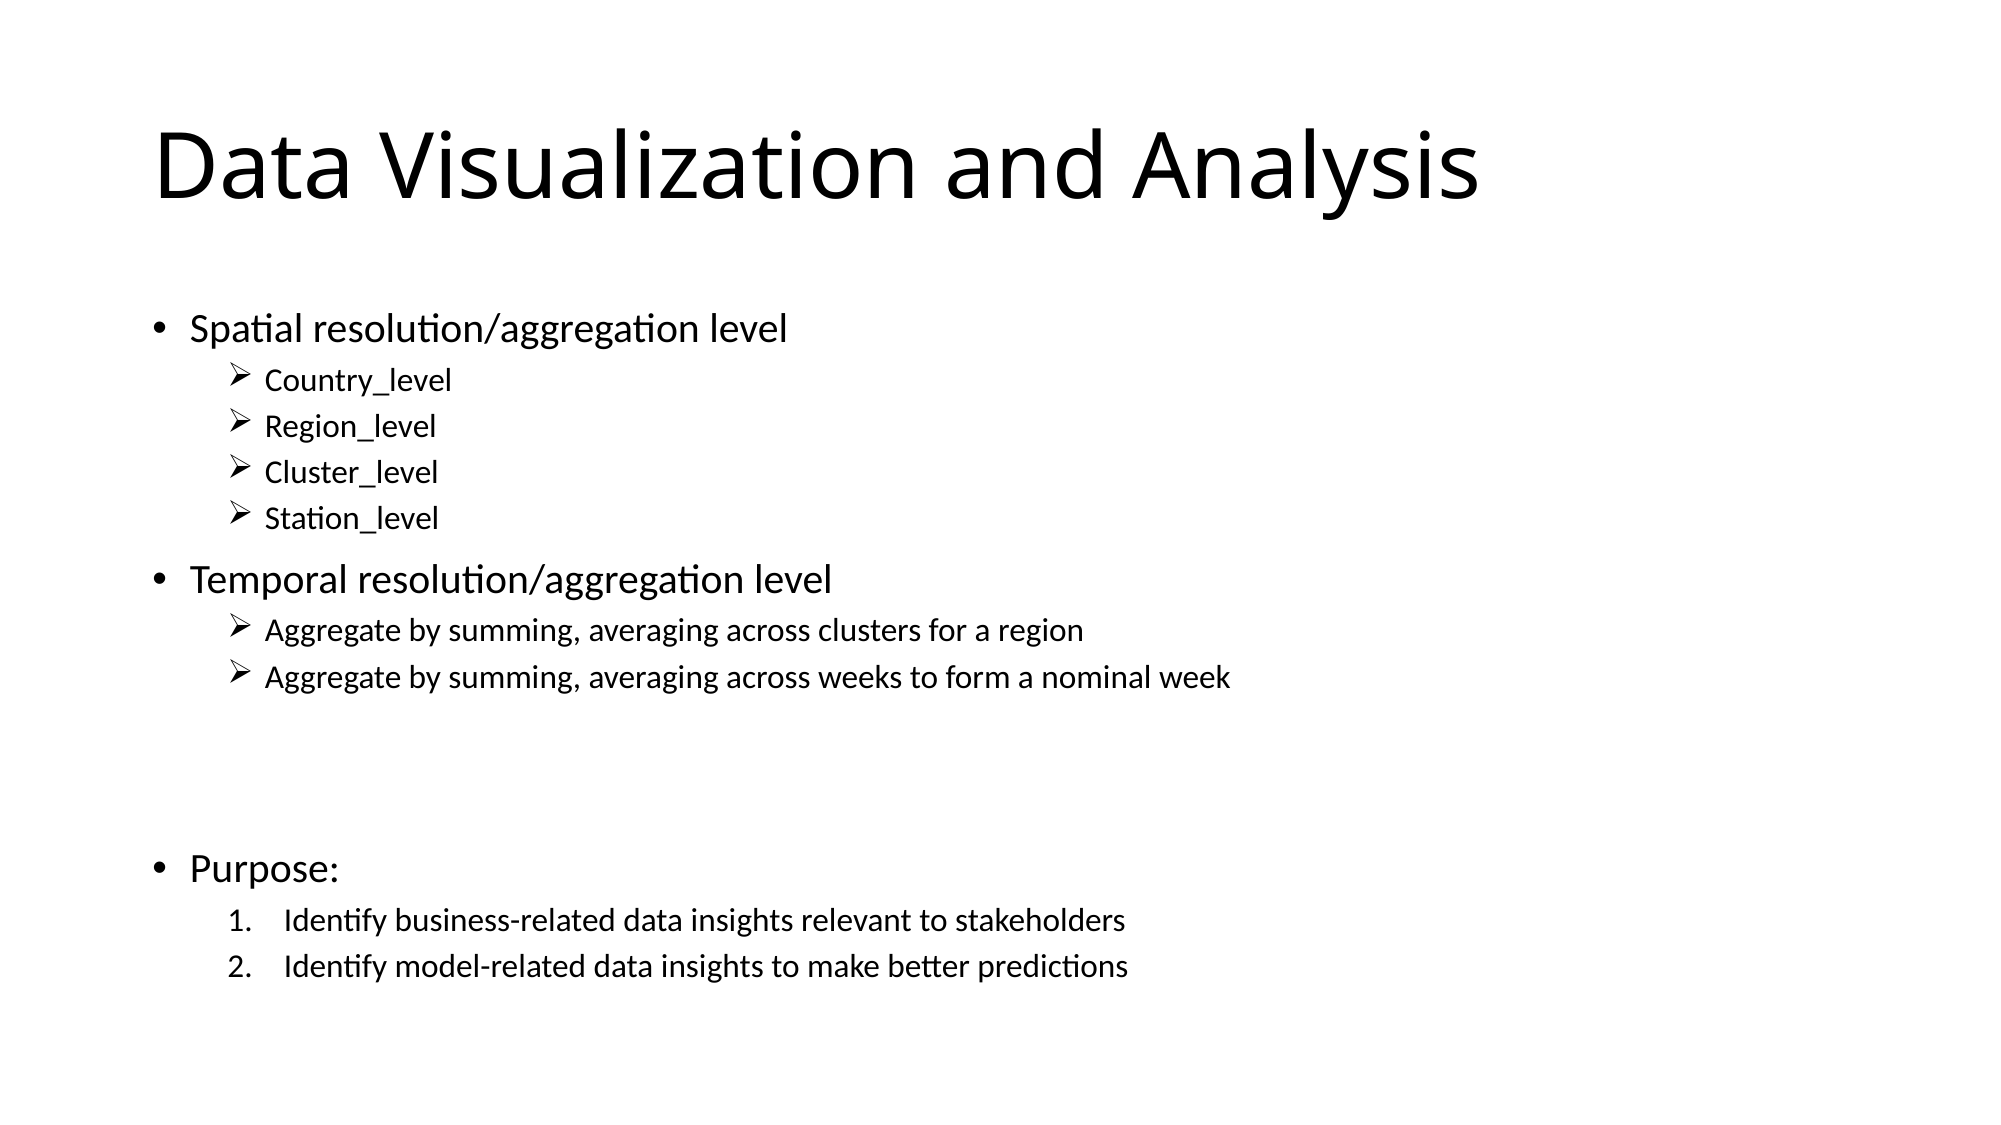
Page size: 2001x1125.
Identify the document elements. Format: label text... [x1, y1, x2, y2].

title Data Visualization and Analysis [137, 59, 1863, 278]
list Spatial resolution/aggregation level Country_level Region_level Cluster_level Station_level Temporal resolution/aggregation level Aggregate by summing, averaging across clusters for a region Aggregate by summing, averaging across weeks to form a nominal week Purpose: Identify business-related data insights relevant to stakeholders Identify model-related data insights to make better predictions [137, 299, 1863, 1014]
